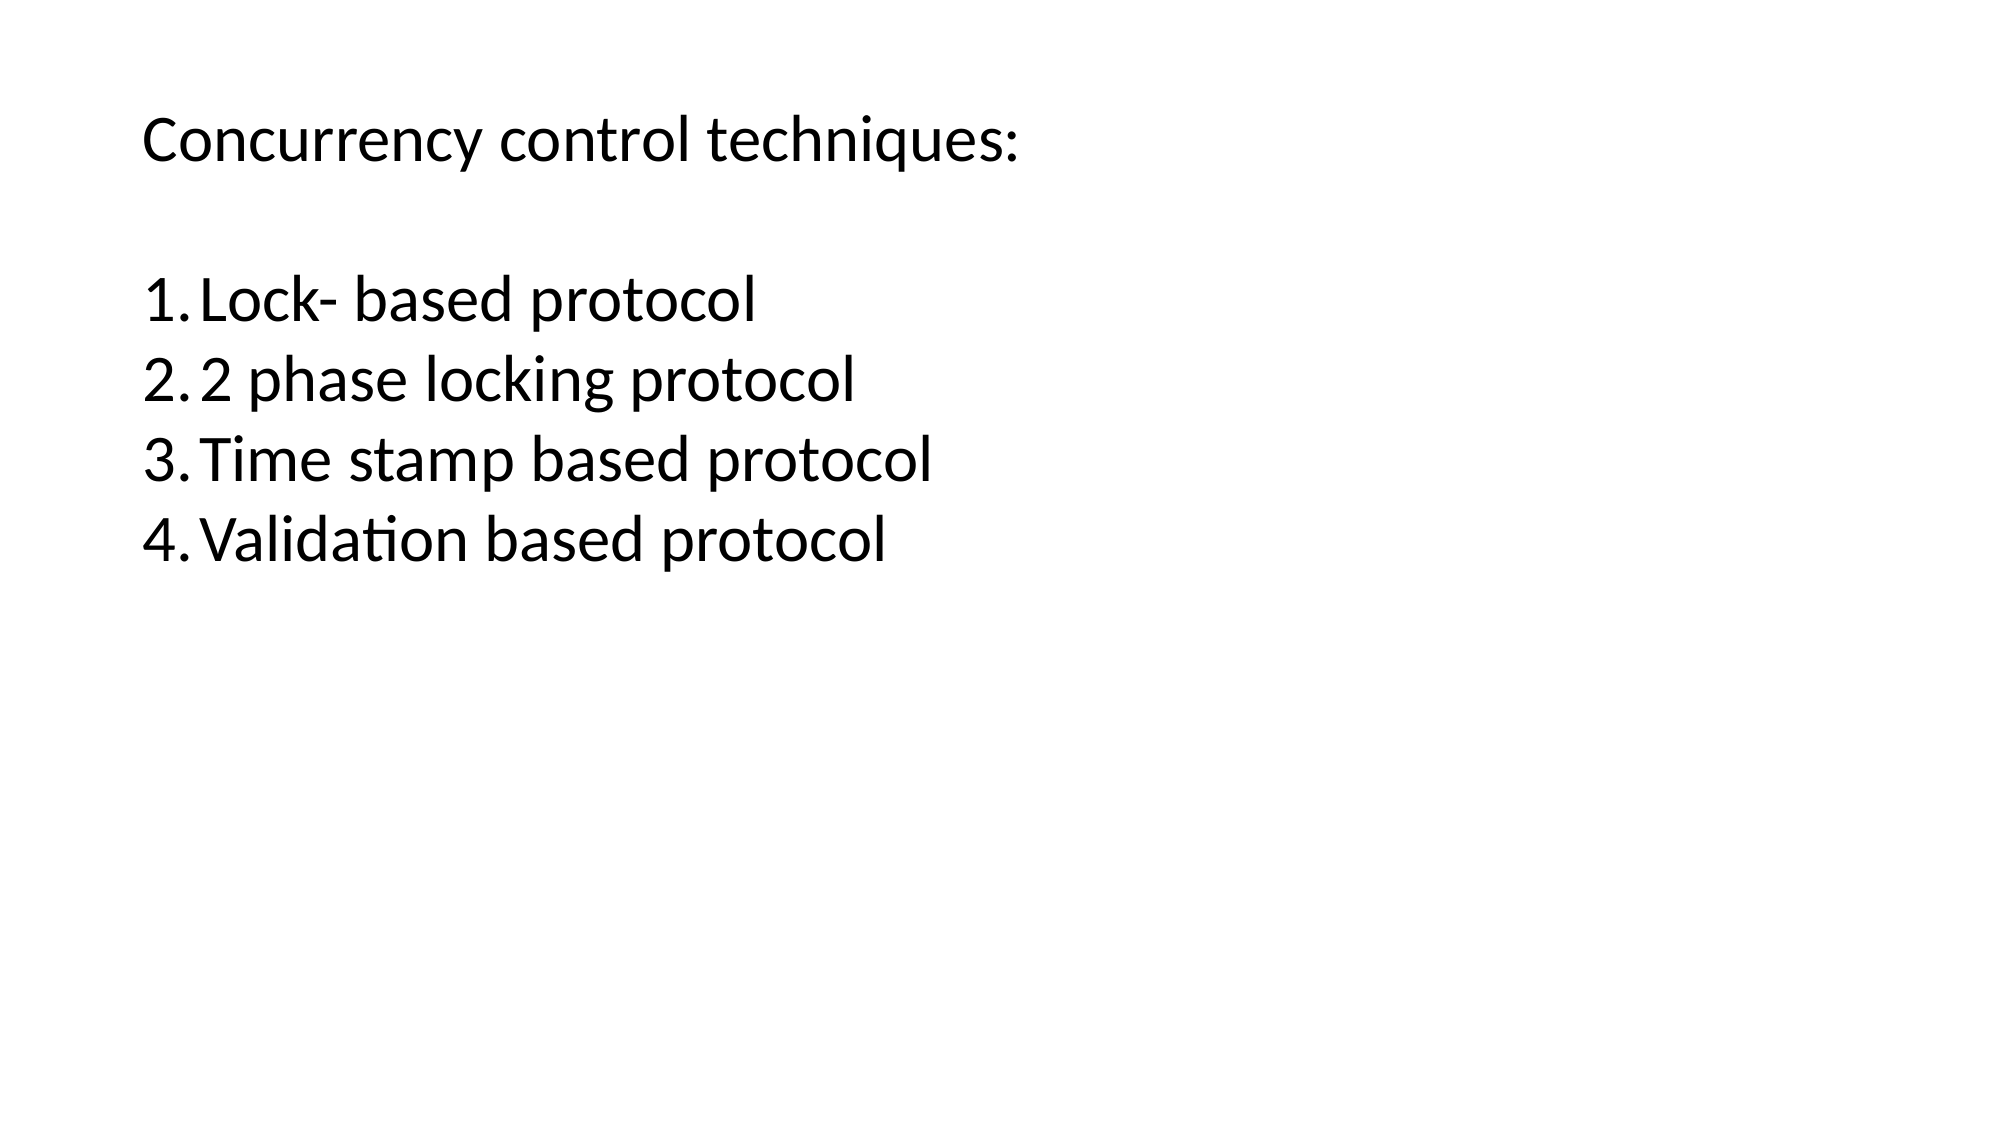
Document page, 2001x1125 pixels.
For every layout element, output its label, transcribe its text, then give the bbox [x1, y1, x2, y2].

text_box Concurrency control techniques: Lock- based protocol 2 phase locking protocol Time stamp based protocol Validation based protocol [128, 87, 1675, 627]
